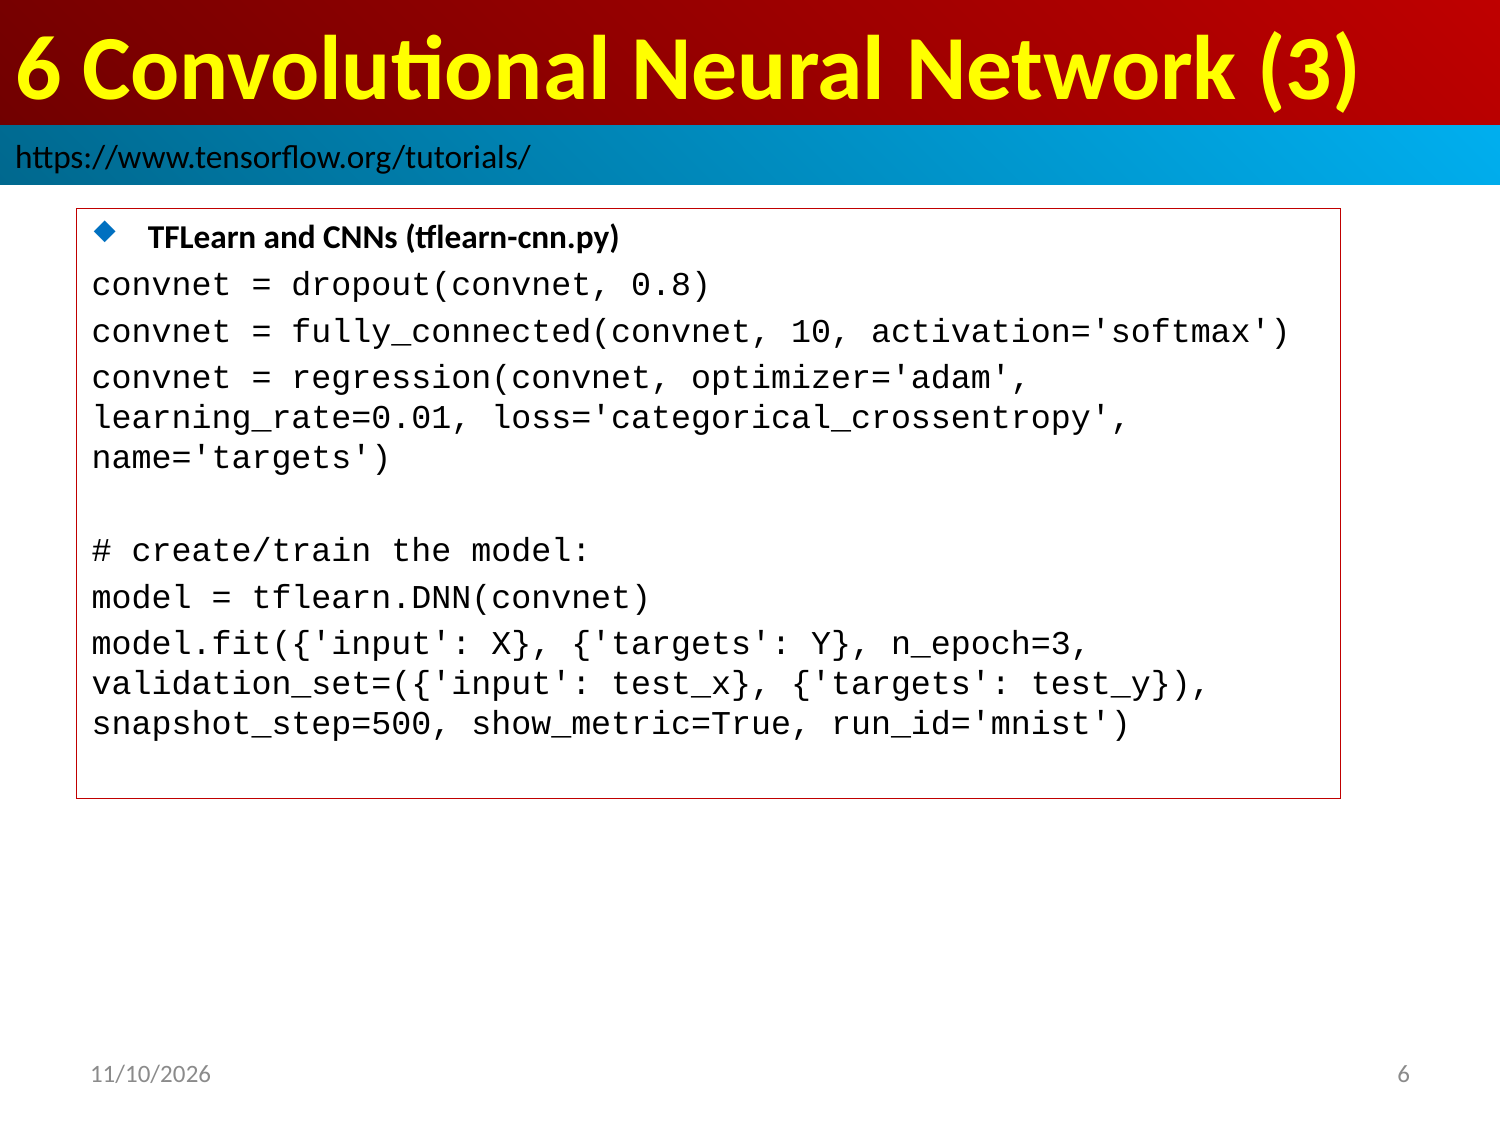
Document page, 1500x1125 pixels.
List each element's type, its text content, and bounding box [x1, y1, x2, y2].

title 6 Convolutional Neural Network (3) [0, 0, 1500, 125]
slide_number 6 [1074, 1042, 1425, 1103]
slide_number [75, 1042, 425, 1103]
subtitle TFLearn and CNNs (tflearn-cnn.py) convnet = dropout(convnet, 0.8) convnet = fully_connected(convnet, 10, activation='softmax') convnet = regression(convnet, optimizer='adam', learning_rate=0.01, loss='categorical_crossentropy', name='targets') # create/train the model: model = tflearn.DNN(convnet) model.fit({'input': X}, {'targets': Y}, n_epoch=3, validation_set=({'input': test_x}, {'targets': test_y}), snapshot_step=500, show_metric=True, run_id='mnist') [76, 208, 1341, 799]
text_box https://www.tensorflow.org/tutorials/ [0, 125, 1500, 185]
